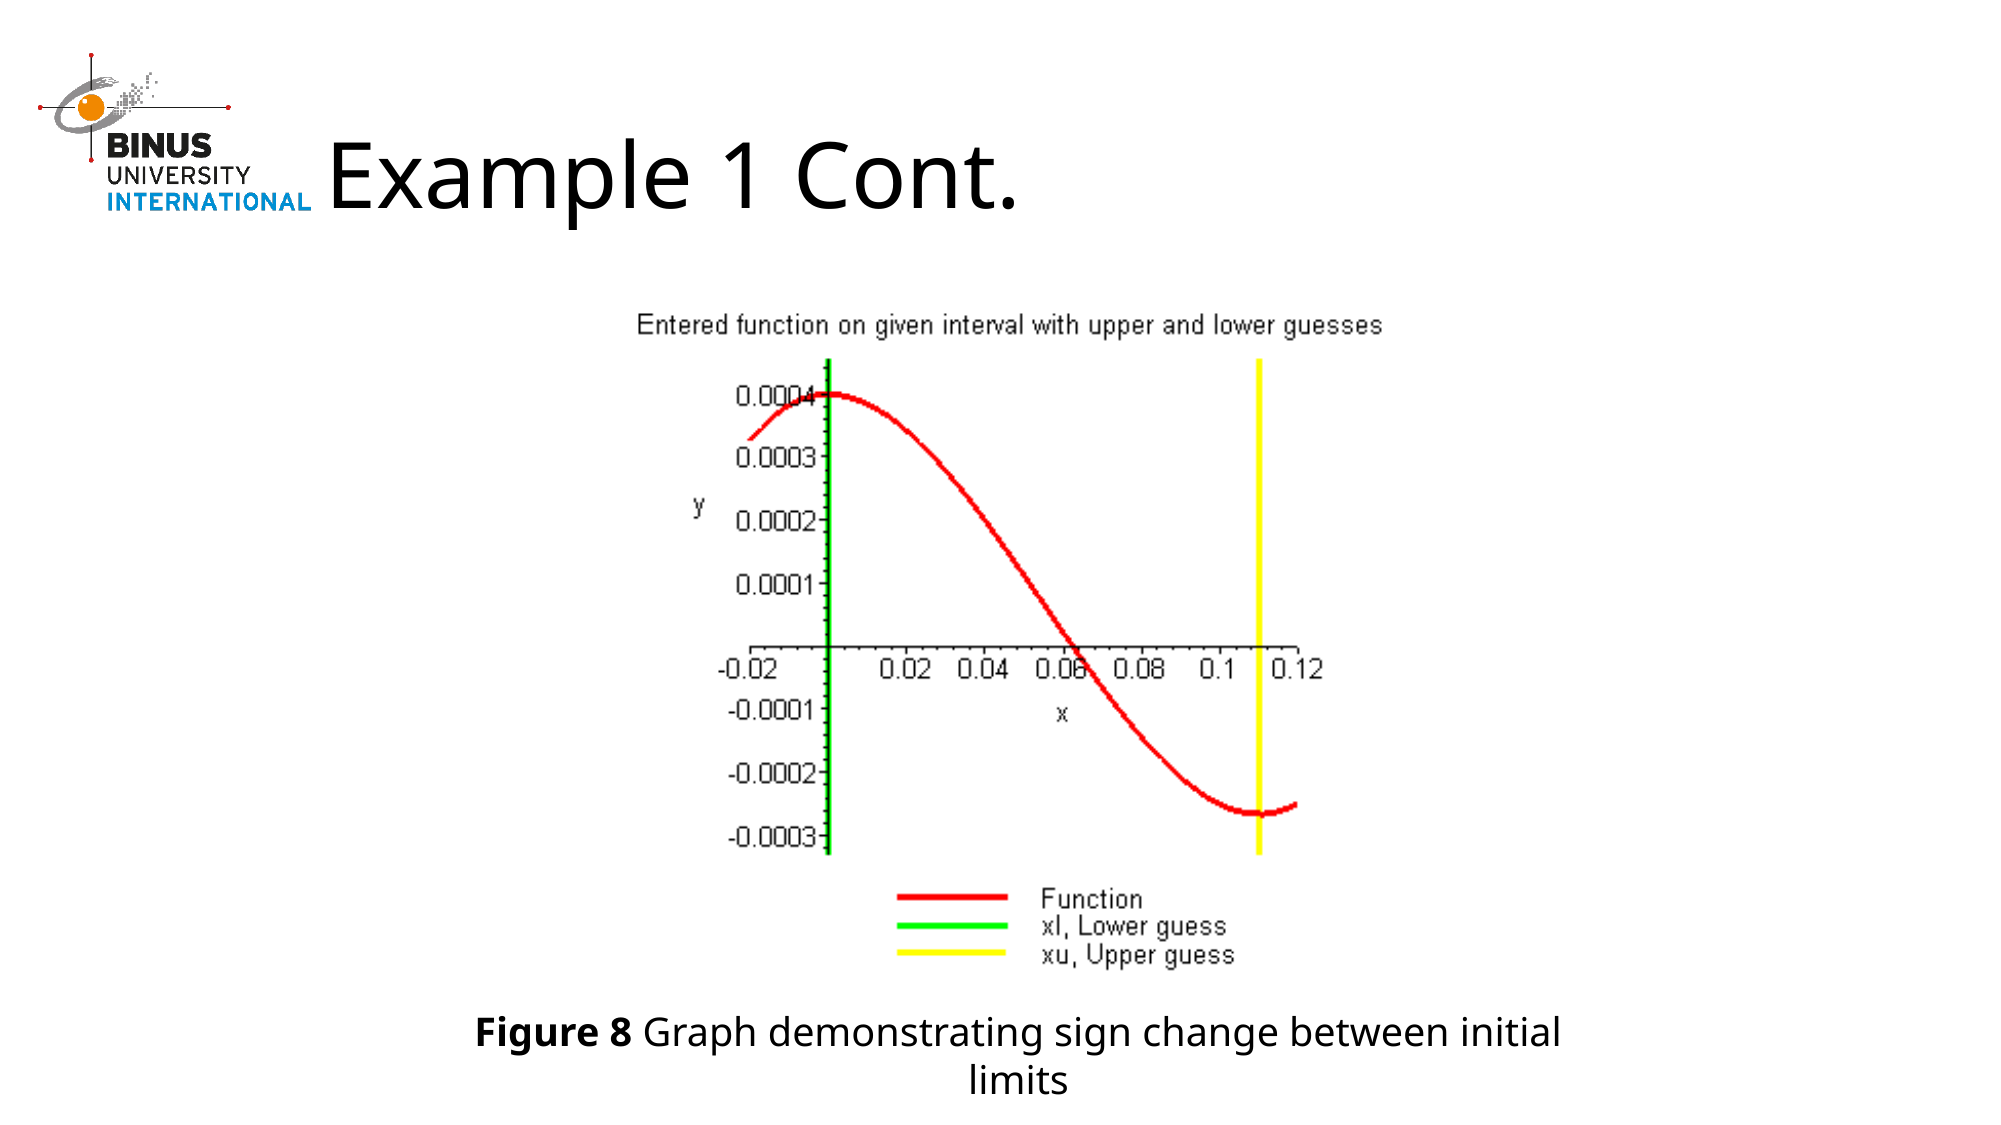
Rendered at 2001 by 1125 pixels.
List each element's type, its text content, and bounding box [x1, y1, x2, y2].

picture [637, 312, 1388, 993]
picture [0, 0, 348, 269]
text_box Figure 8 Graph demonstrating sign change between initial limits [424, 999, 1613, 1110]
title Example 1 Cont. [310, 70, 1744, 288]
